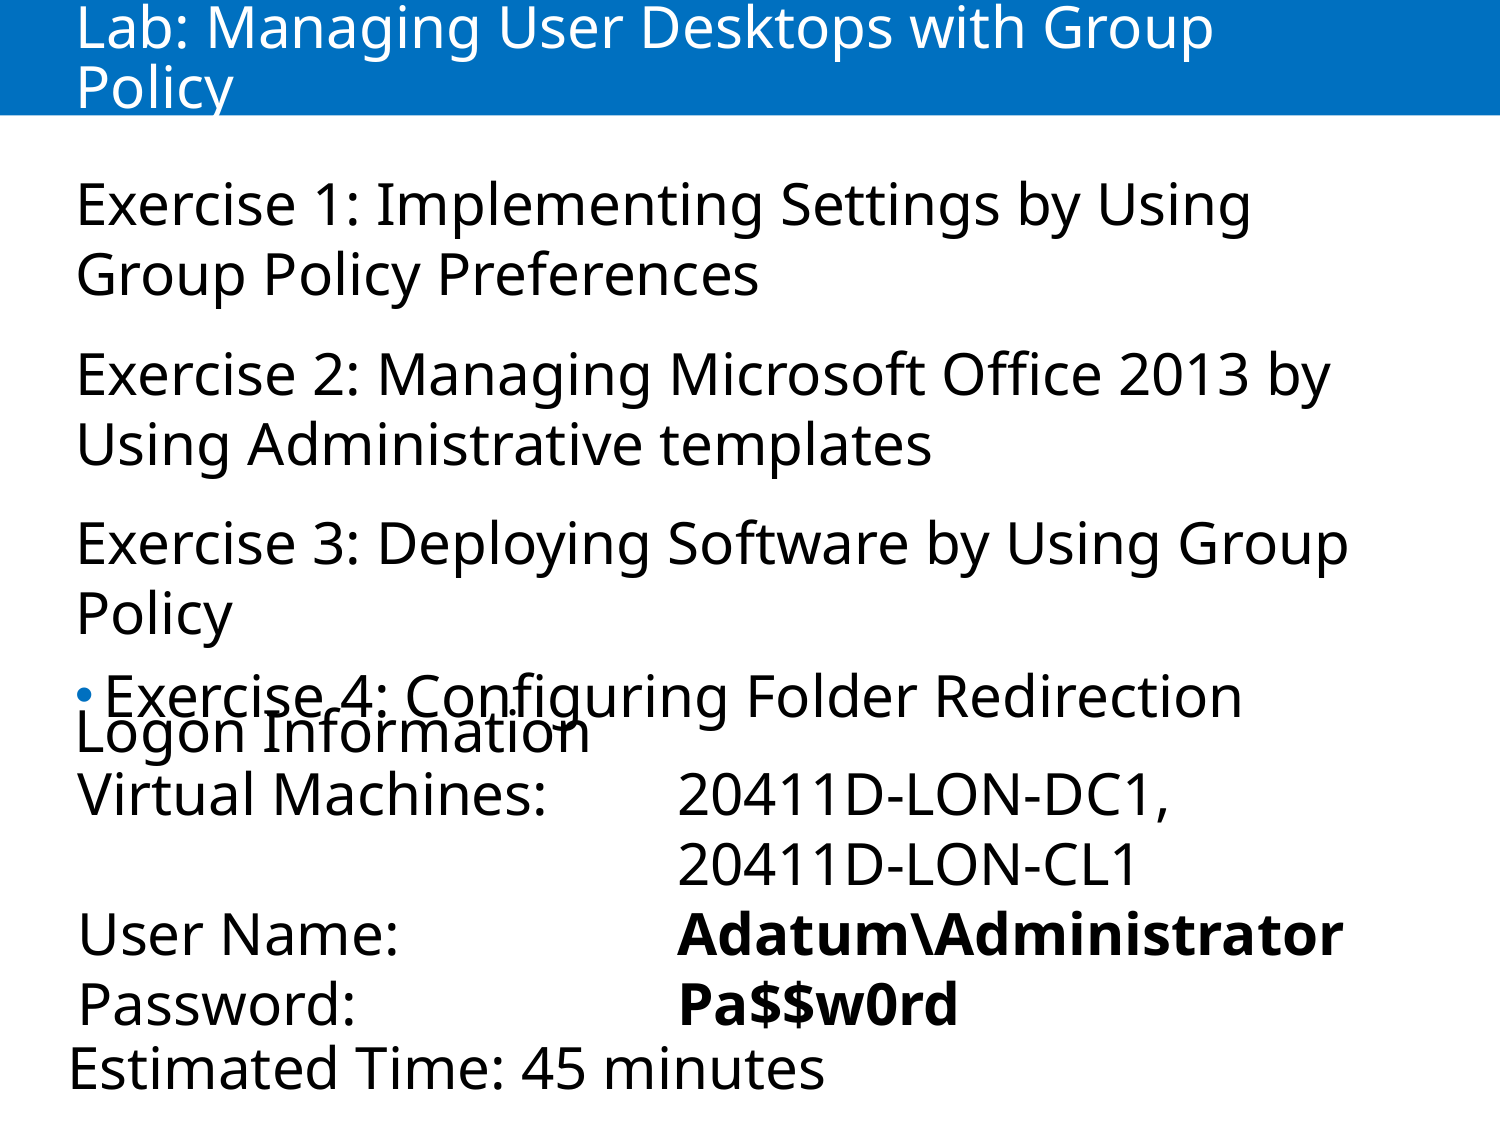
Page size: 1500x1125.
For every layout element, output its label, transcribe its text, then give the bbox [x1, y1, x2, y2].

list Exercise 1: Implementing Settings by Using Group Policy Preferences Exercise 2: Managing Microsoft Office 2013 by Using Administrative templates Exercise 3: Deploying Software by Using Group Policy Exercise 4: Configuring Folder Redirection [74, 167, 1408, 1013]
text_box Estimated Time: 45 minutes [52, 1023, 841, 1109]
text_box Logon Information [59, 687, 607, 772]
title Lab: Managing User Desktops with Group Policy [75, 0, 1351, 122]
text_box Virtual Machines: 20411D-LON-DC1, 20411D-LON-CL1 User Name: Adatum\Administrator Password: Pa$$w0rd [62, 749, 1360, 1045]
